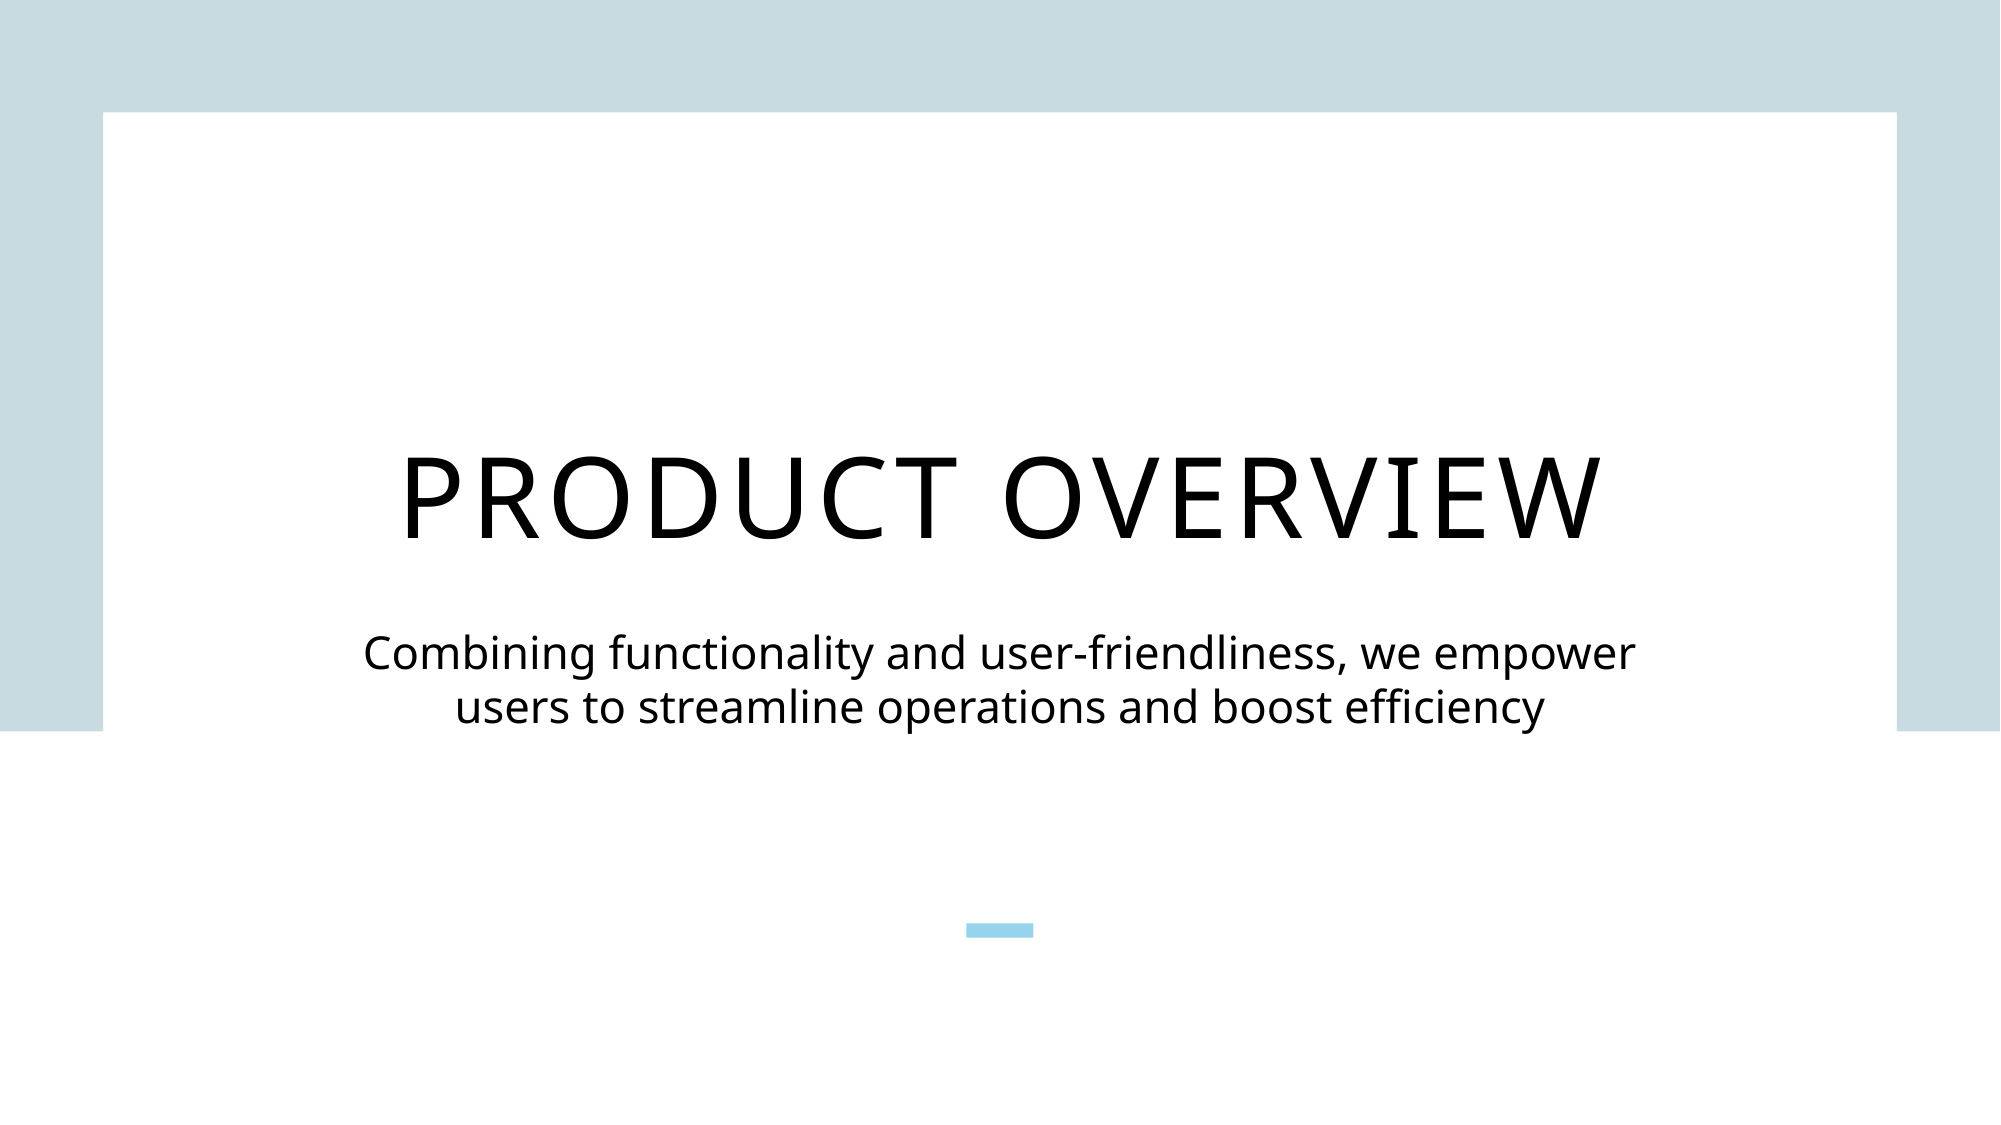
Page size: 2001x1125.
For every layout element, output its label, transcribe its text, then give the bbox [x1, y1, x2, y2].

title Product overview [160, 187, 1841, 563]
subtitle Combining functionality and user-friendliness, we empower users to streamline operations and boost efficiency [340, 623, 1661, 774]
